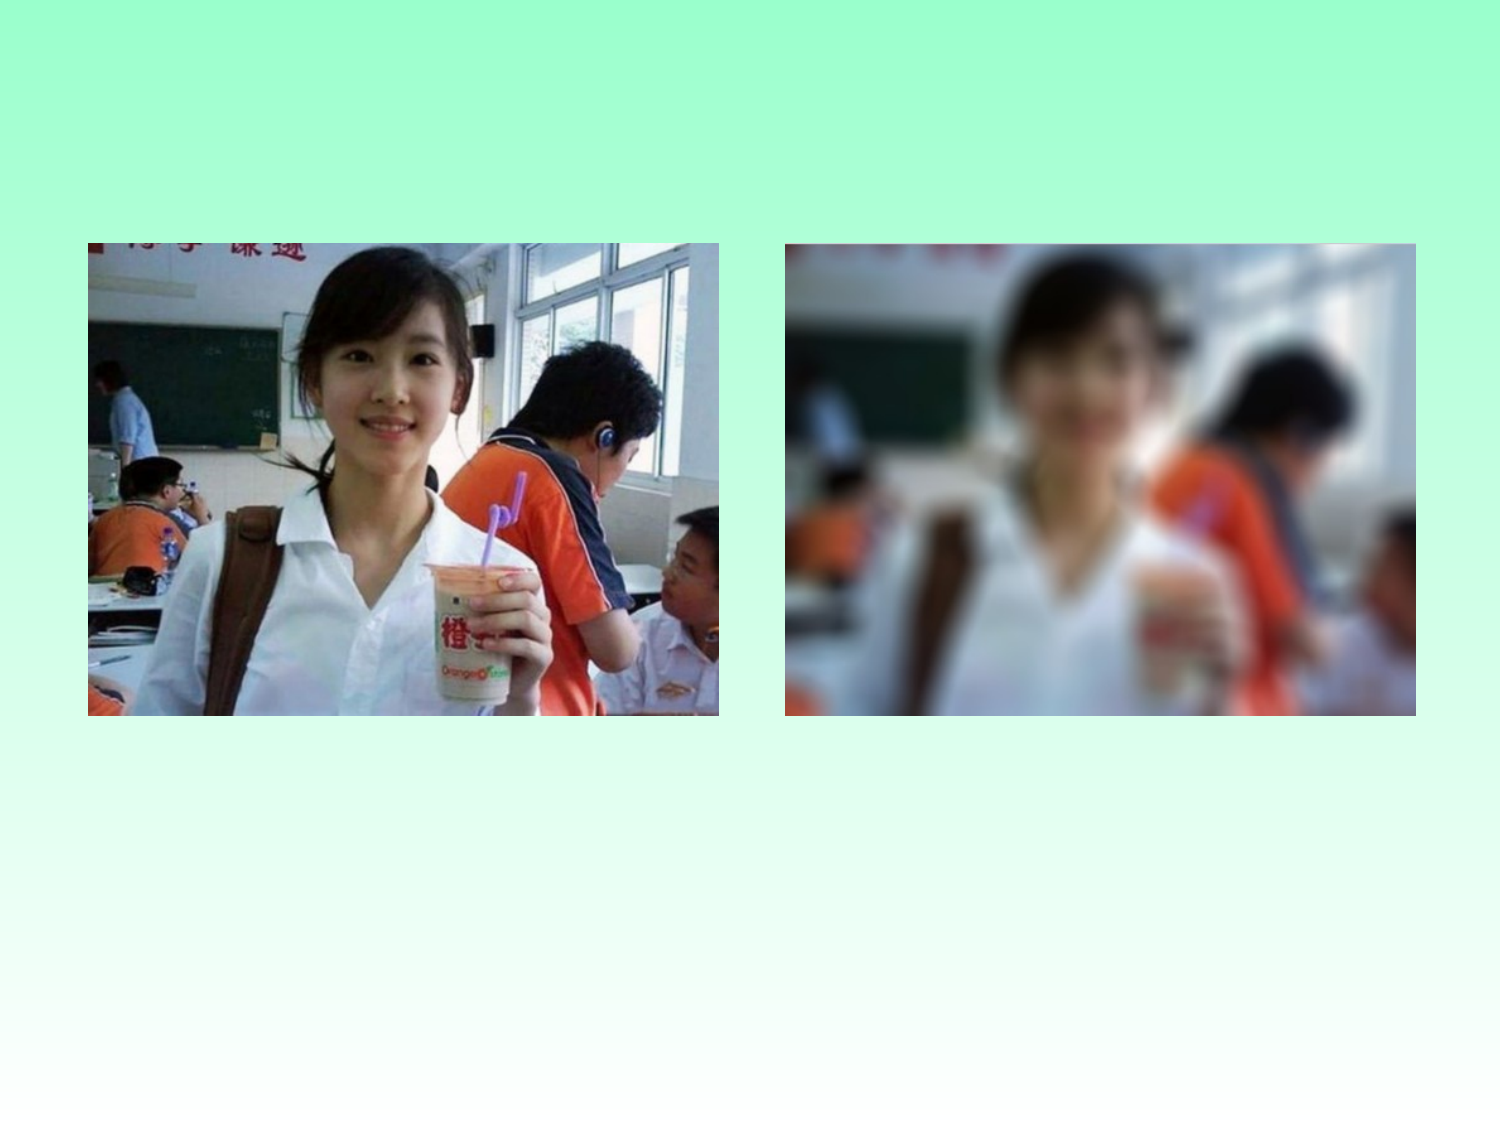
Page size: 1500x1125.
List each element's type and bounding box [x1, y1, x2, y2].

picture [785, 243, 1416, 717]
picture [88, 243, 719, 717]
